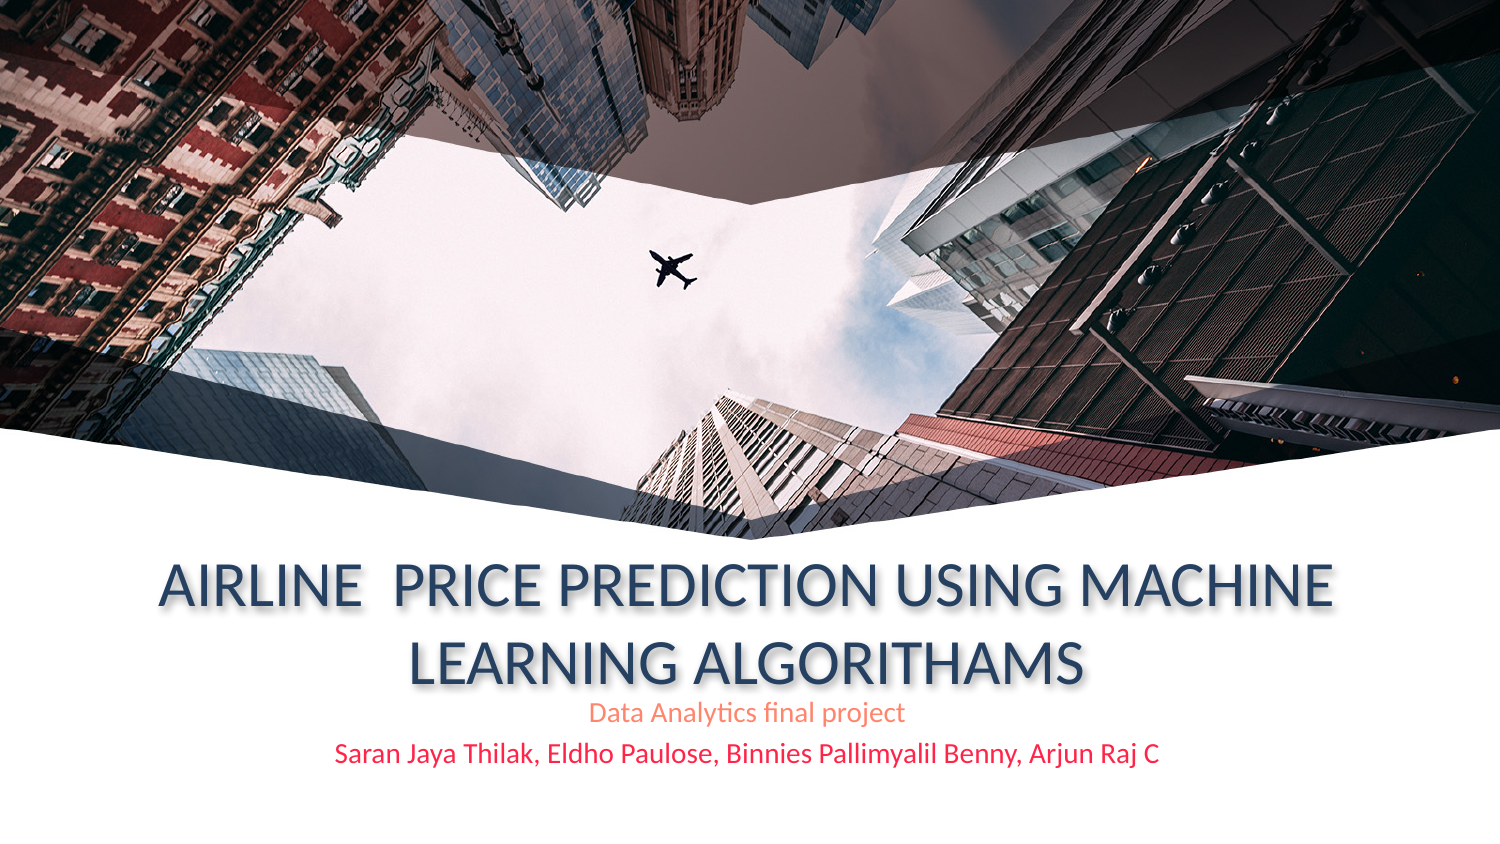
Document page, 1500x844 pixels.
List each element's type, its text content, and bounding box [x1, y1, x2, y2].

subtitle Data Analytics final project Saran Jaya Thilak, Eldho Paulose, Binnies Pallimyalil Benny, Arjun Raj C [75, 685, 1419, 811]
picture [0, 0, 1500, 844]
title AIRLINE PRICE PREDICTION USING MACHINE LEARNING ALGORITHAMS [74, 534, 1421, 706]
